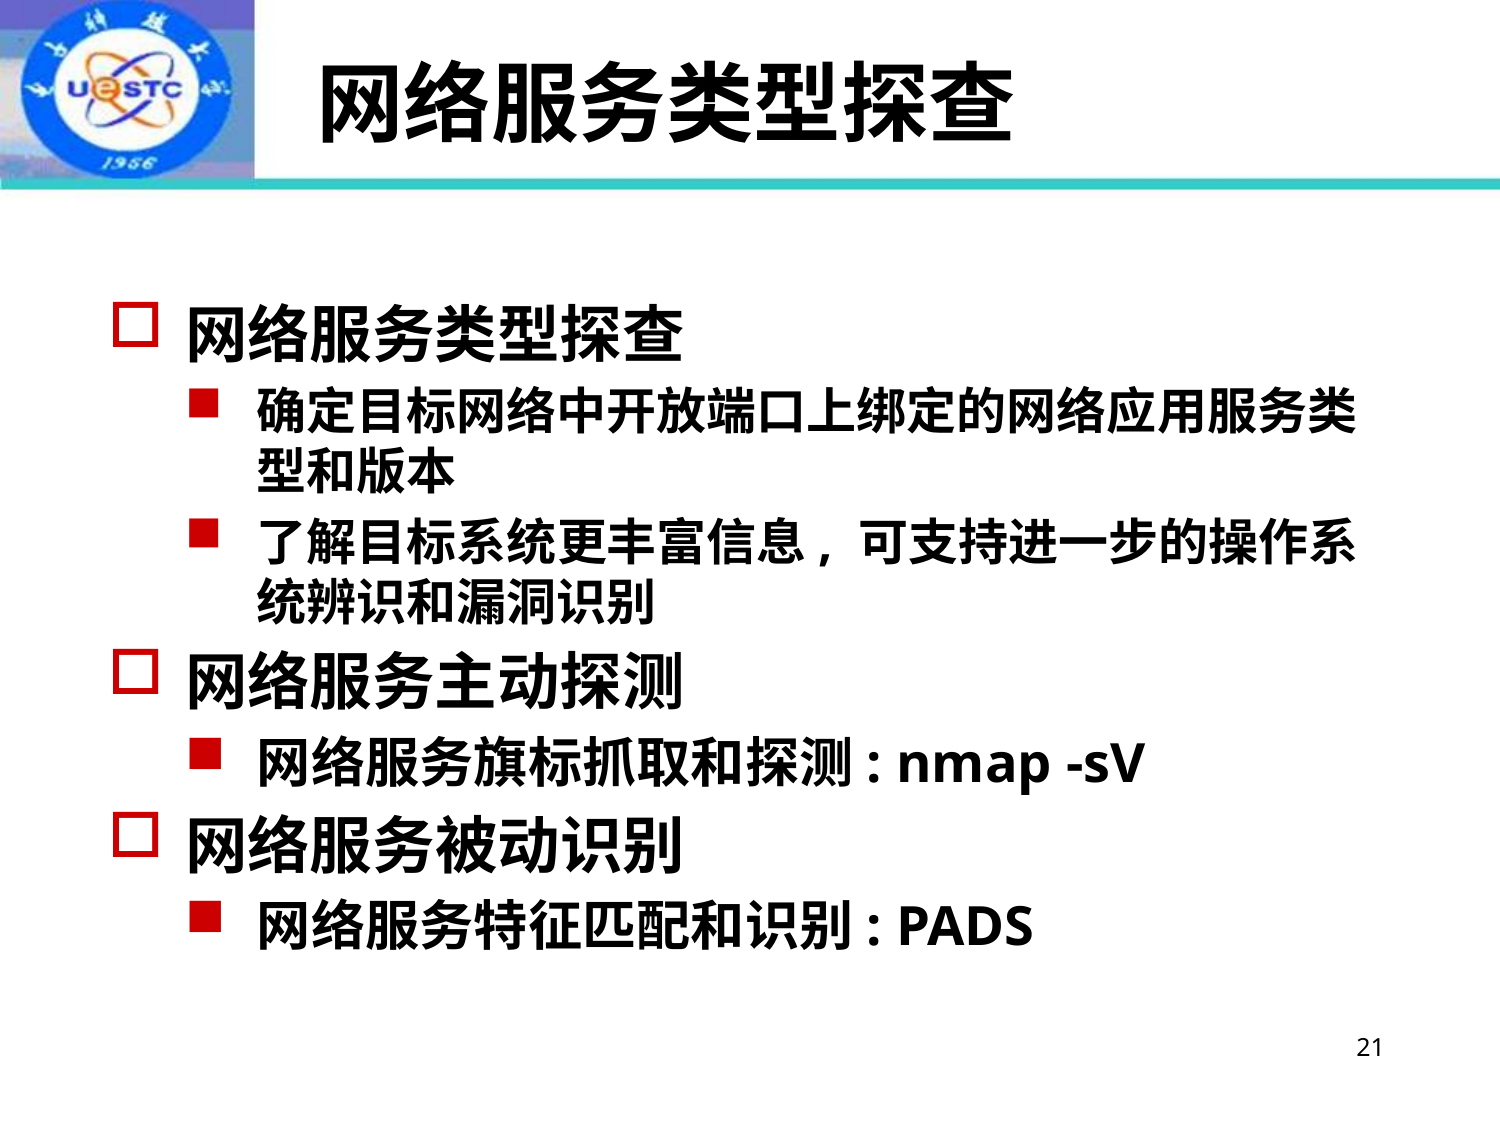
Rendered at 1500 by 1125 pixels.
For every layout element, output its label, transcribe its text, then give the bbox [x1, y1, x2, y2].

picture [0, 0, 1500, 1125]
list 网络服务类型探查 确定目标网络中开放端口上绑定的网络应用服务类型和版本 了解目标系统更丰富信息, 可支持进一步的操作系统辨识和漏洞识别 网络服务主动探测 网络服务旗标抓取和探测: nmap -sV 网络服务被动识别 网络服务特征匹配和识别: PADS [92, 287, 1406, 988]
title 网络服务类型探查 [300, 49, 1407, 162]
slide_number 21 [1074, 1024, 1401, 1103]
